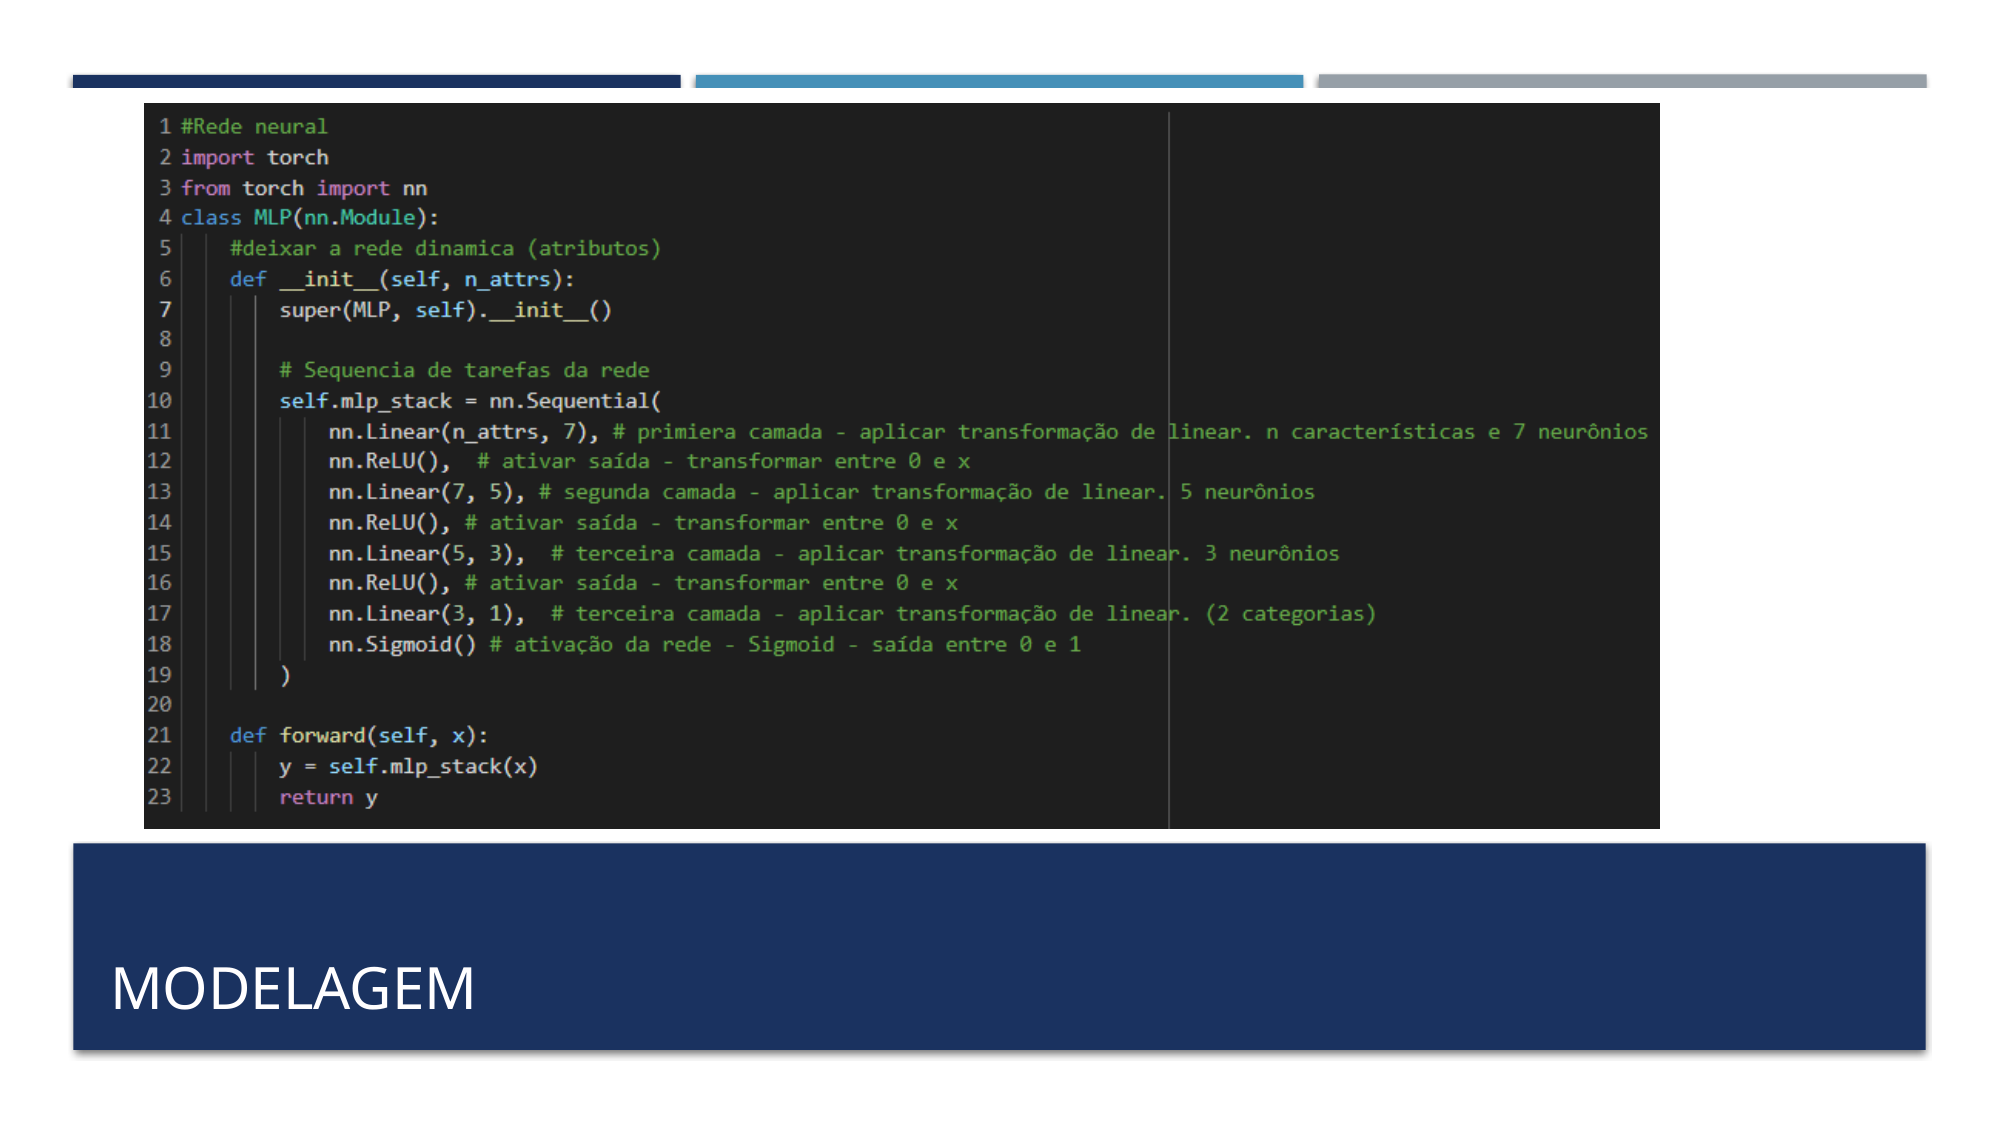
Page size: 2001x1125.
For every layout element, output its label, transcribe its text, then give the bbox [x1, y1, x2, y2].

text_box [72, 842, 1927, 1051]
text_box [0, 86, 2000, 1125]
picture [144, 102, 1660, 829]
title modelagem [94, 910, 1905, 1029]
